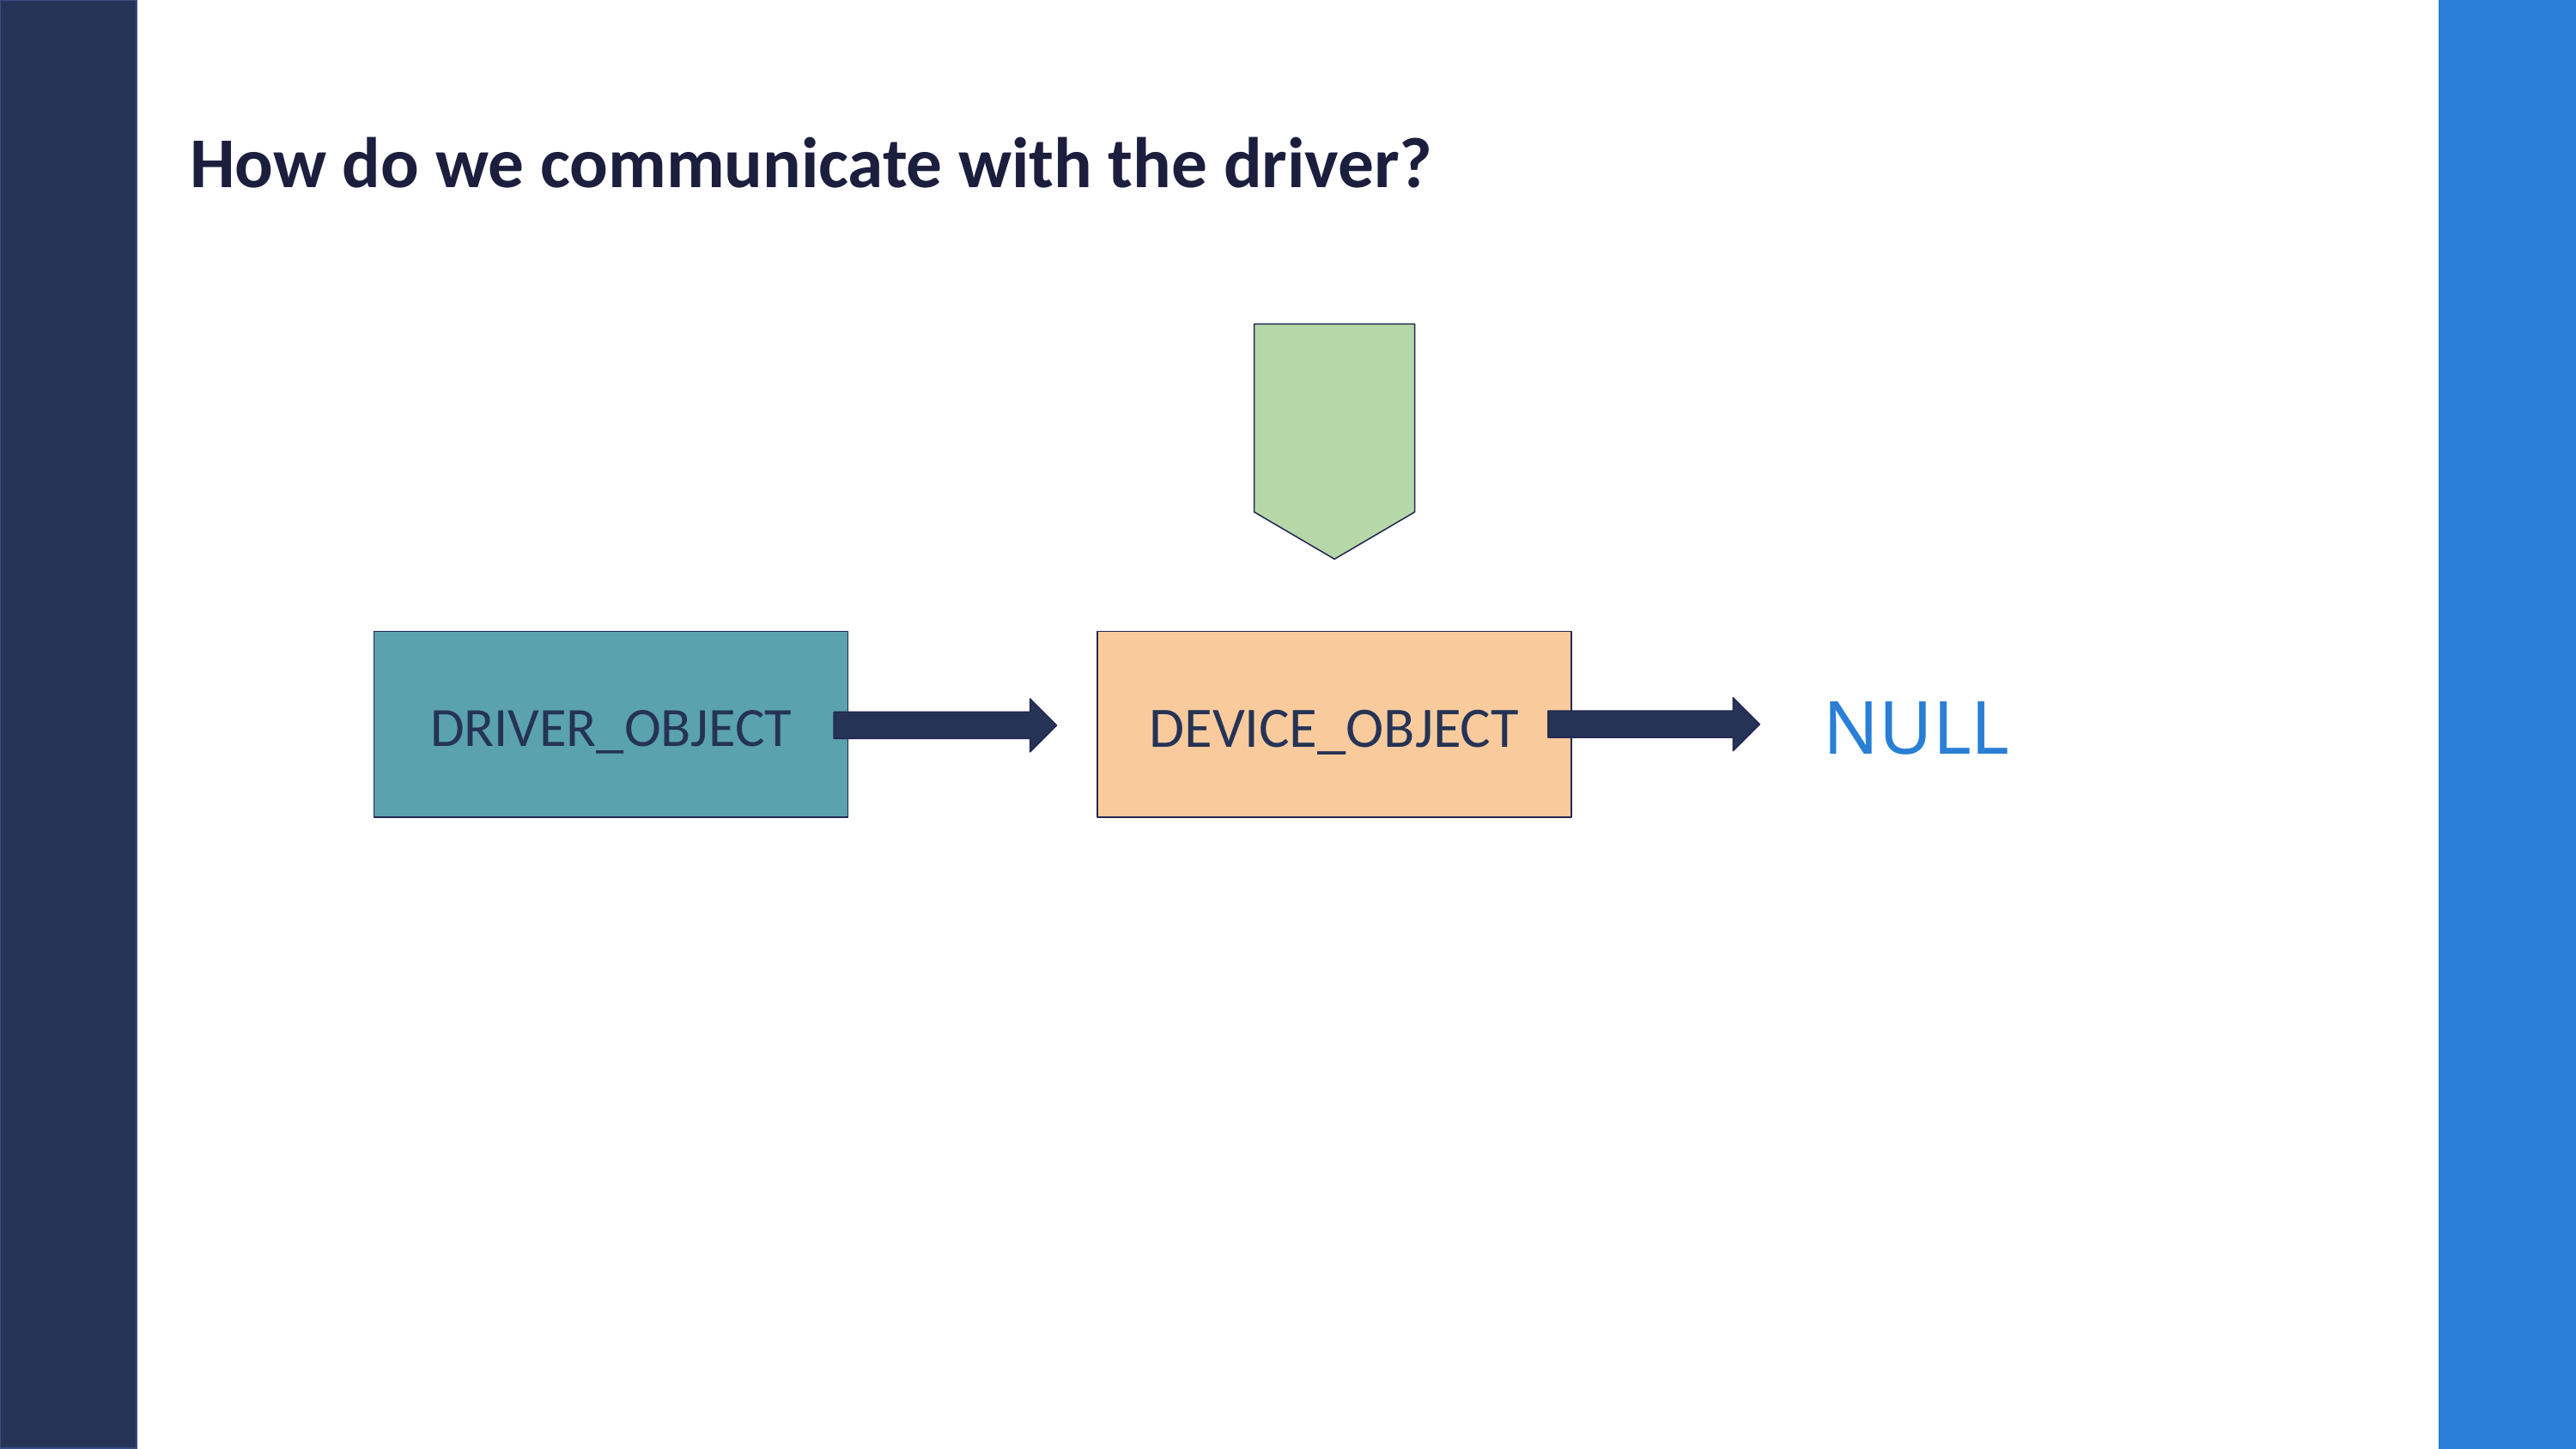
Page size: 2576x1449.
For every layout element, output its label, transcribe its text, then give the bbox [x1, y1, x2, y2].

text_box NULL [1810, 668, 2050, 781]
text_box [1547, 697, 1760, 751]
text_box DEVICE_OBJECT [1097, 631, 1572, 817]
text_box [834, 698, 1057, 752]
text_box [1254, 324, 1415, 560]
text_box DRIVER_OBJECT [374, 631, 848, 817]
title How do we communicate with the driver? [177, 76, 2399, 252]
